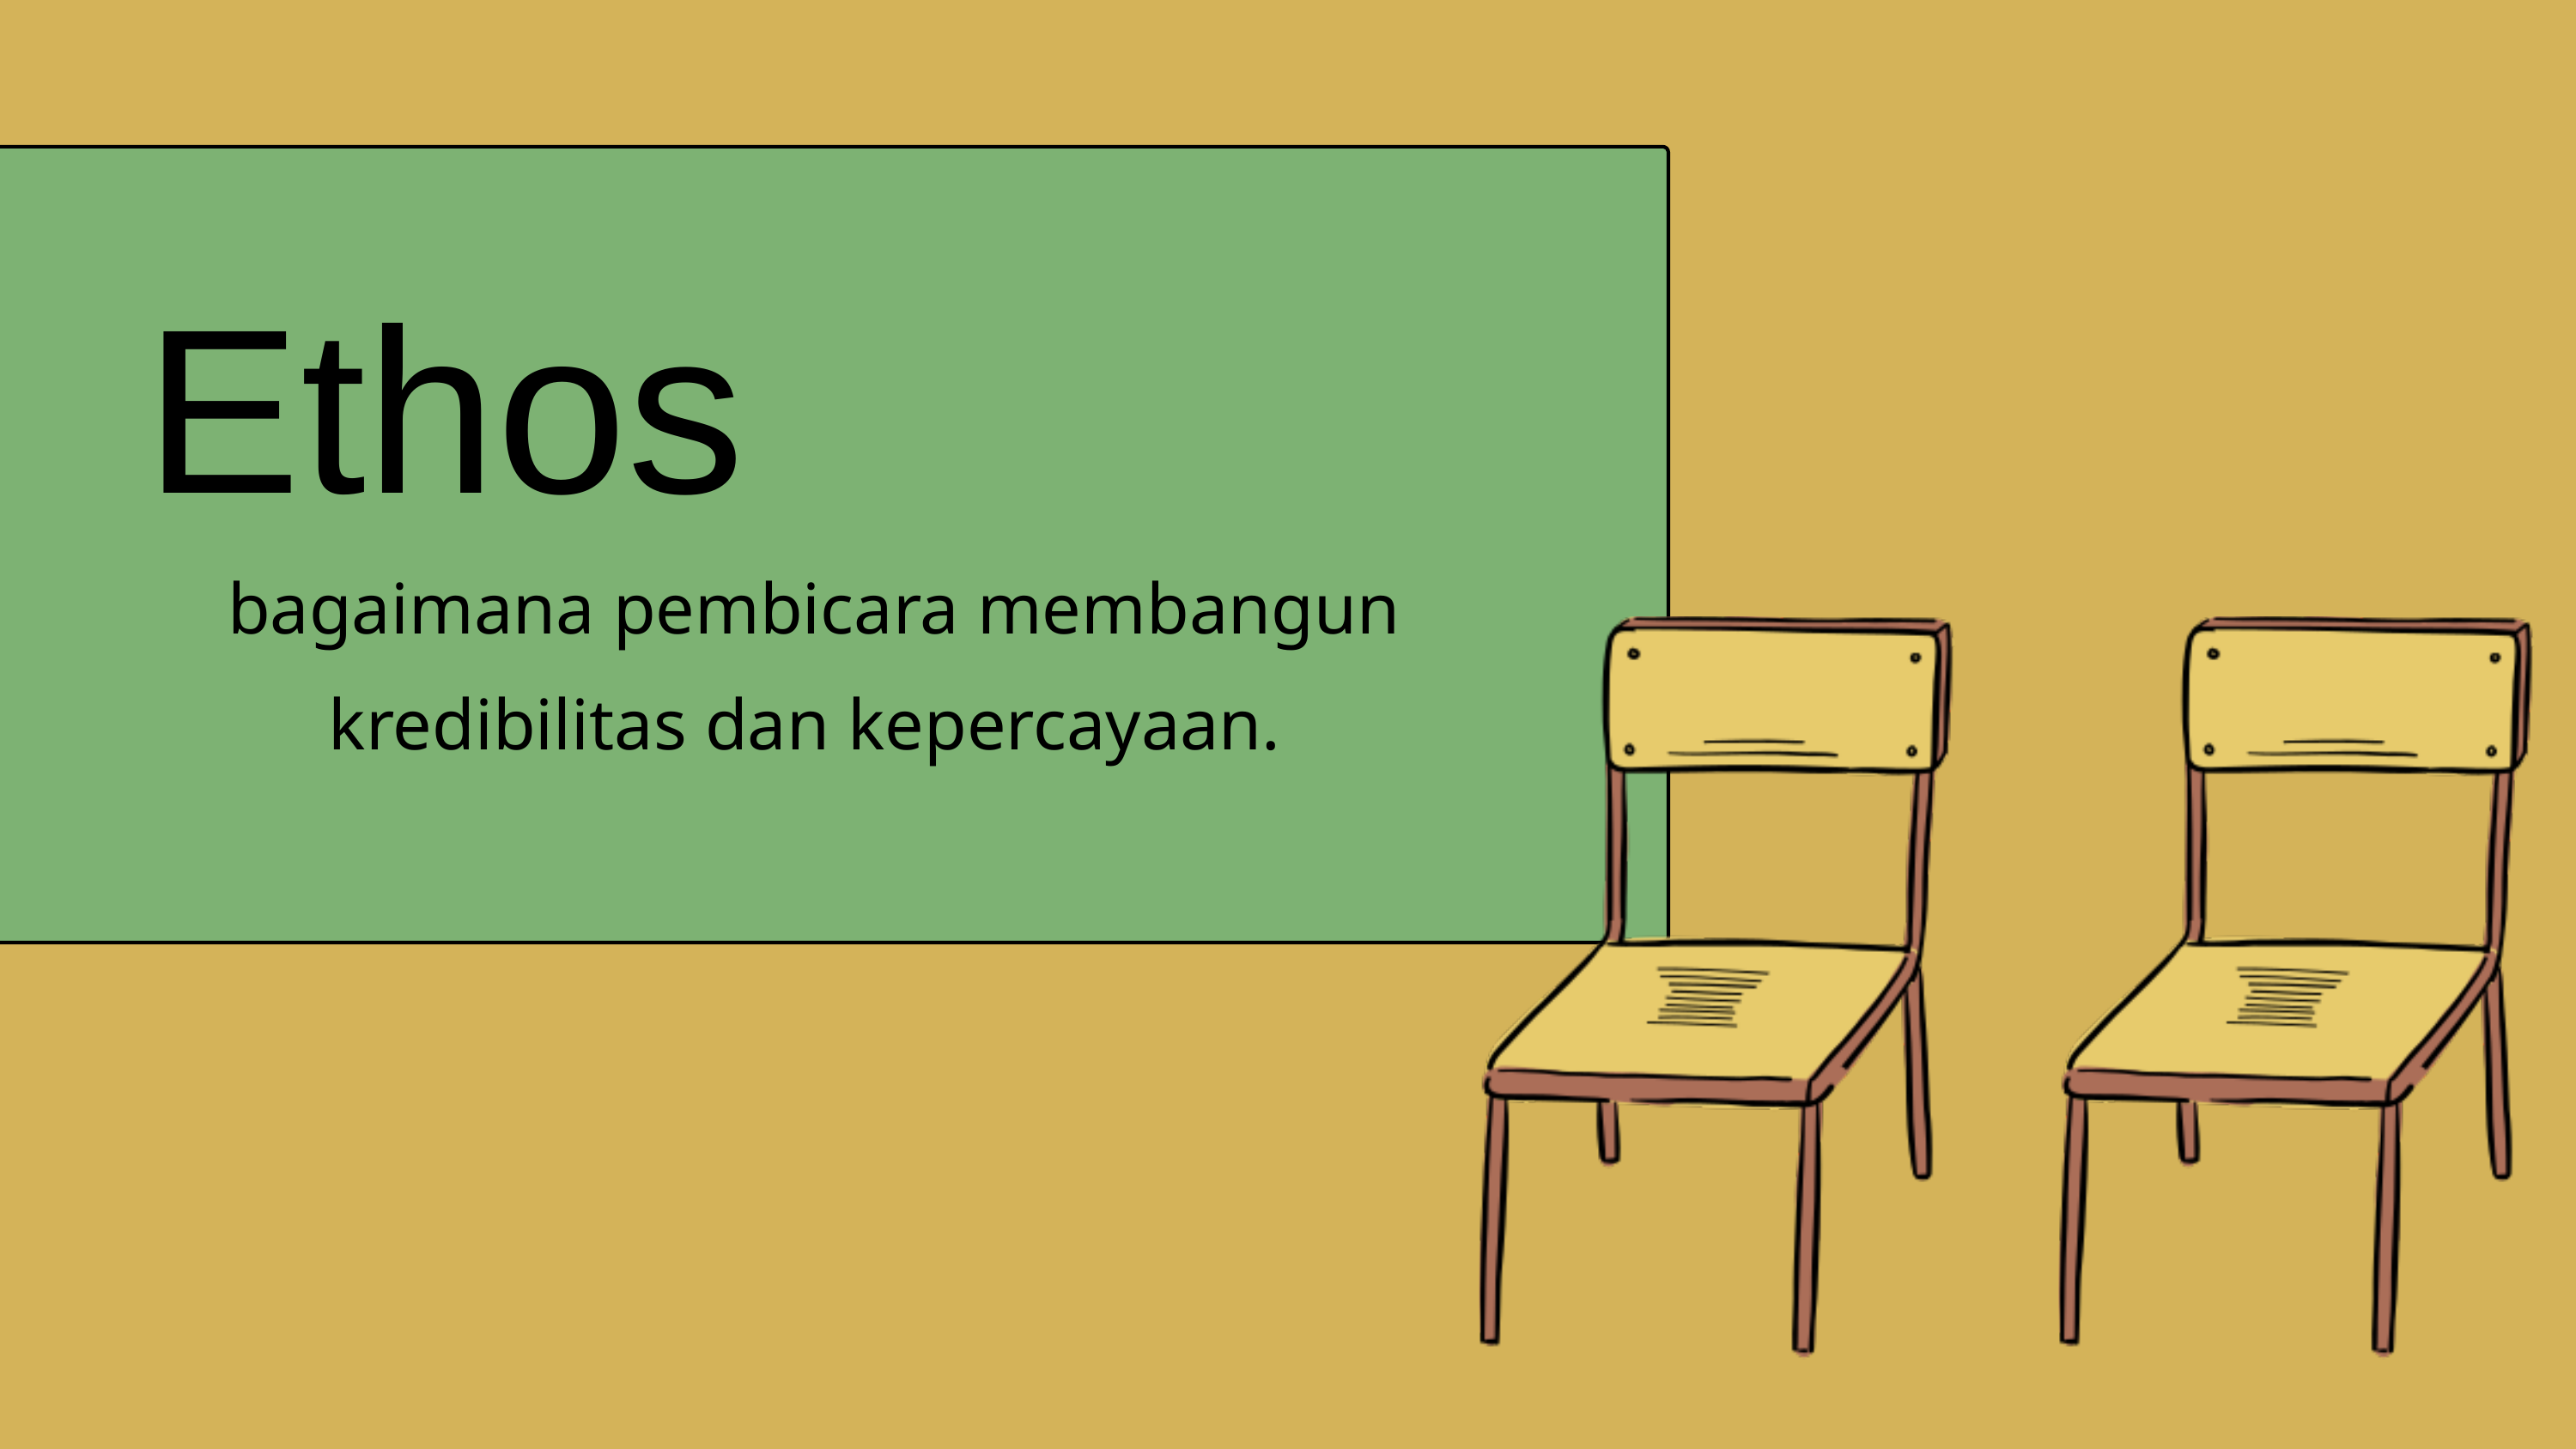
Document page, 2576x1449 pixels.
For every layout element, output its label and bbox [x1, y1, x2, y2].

text_box [0, 144, 1671, 945]
text_box [1479, 615, 2535, 1361]
